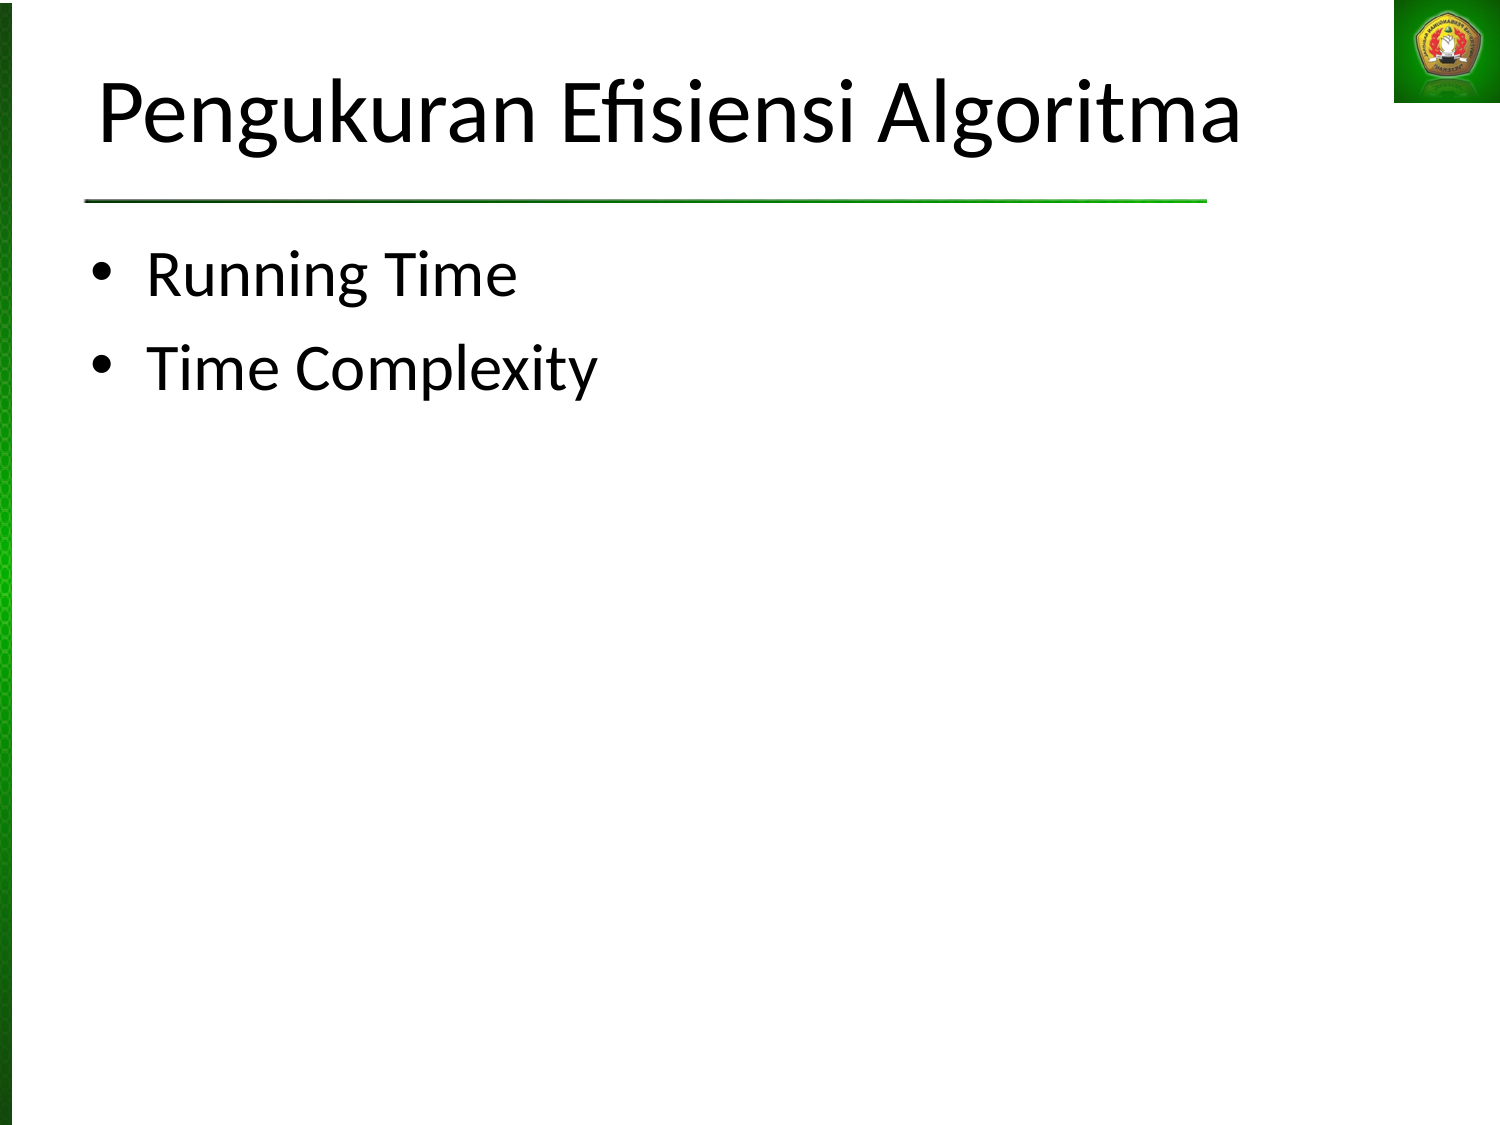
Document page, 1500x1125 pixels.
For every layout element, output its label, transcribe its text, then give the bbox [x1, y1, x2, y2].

picture [0, 3, 12, 1125]
list Running Time Time Complexity [75, 222, 1425, 1005]
picture [1394, 0, 1500, 103]
title Pengukuran Efisiensi Algoritma [82, 11, 1432, 200]
